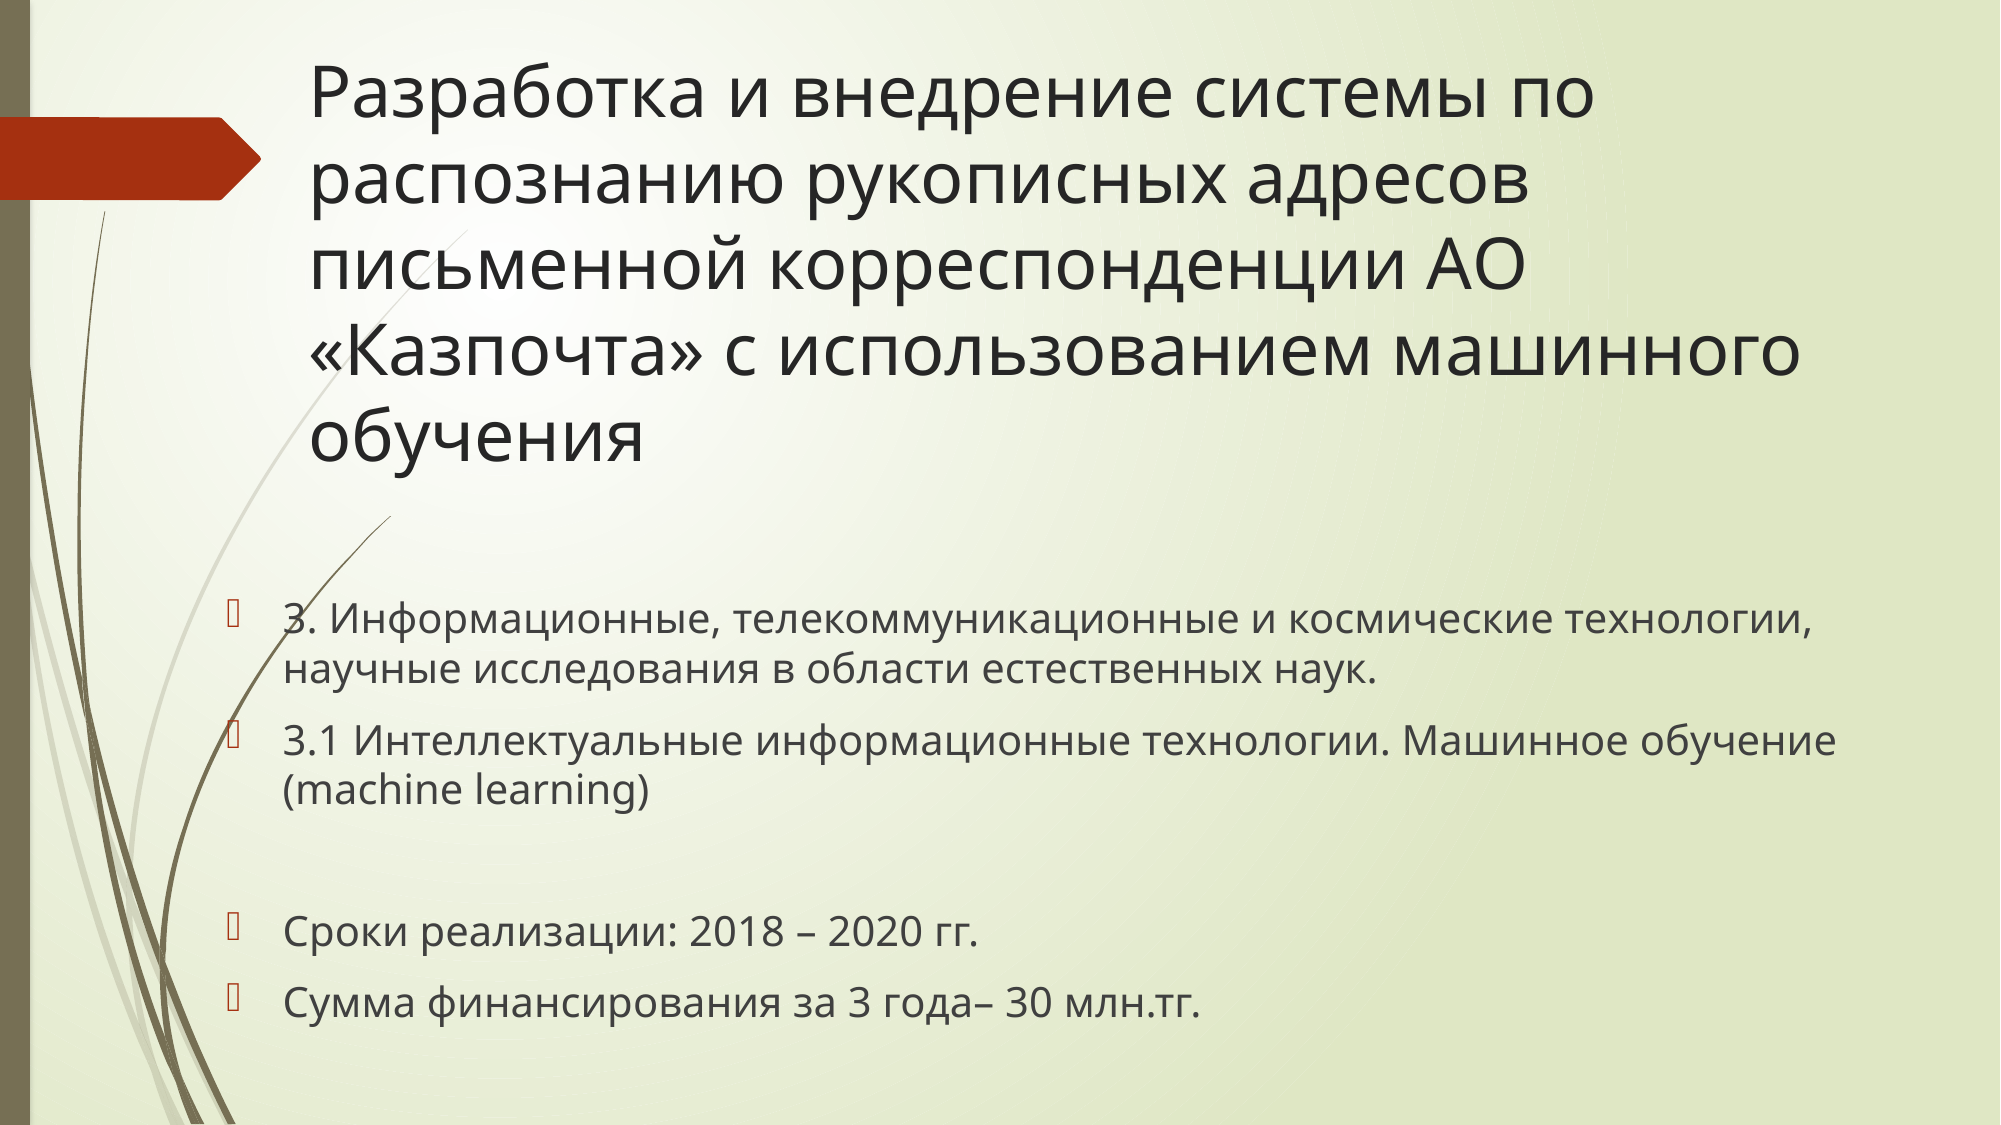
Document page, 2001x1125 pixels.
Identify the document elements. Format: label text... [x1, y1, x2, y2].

title Разработка и внедрение системы по распознанию рукописных адресов письменной корреспонденции АО «Казпочта» с использованием машинного обучения [293, 38, 1871, 561]
list 3. Информационные, телекоммуникационные и космические технологии, научные исследования в области естественных наук. 3.1 Интеллектуальные информационные технологии. Машинное обучение (machine learning) Сроки реализации: 2018 – 2020 гг. Сумма финансирования за 3 года– 30 млн.тг. [211, 584, 1871, 1058]
